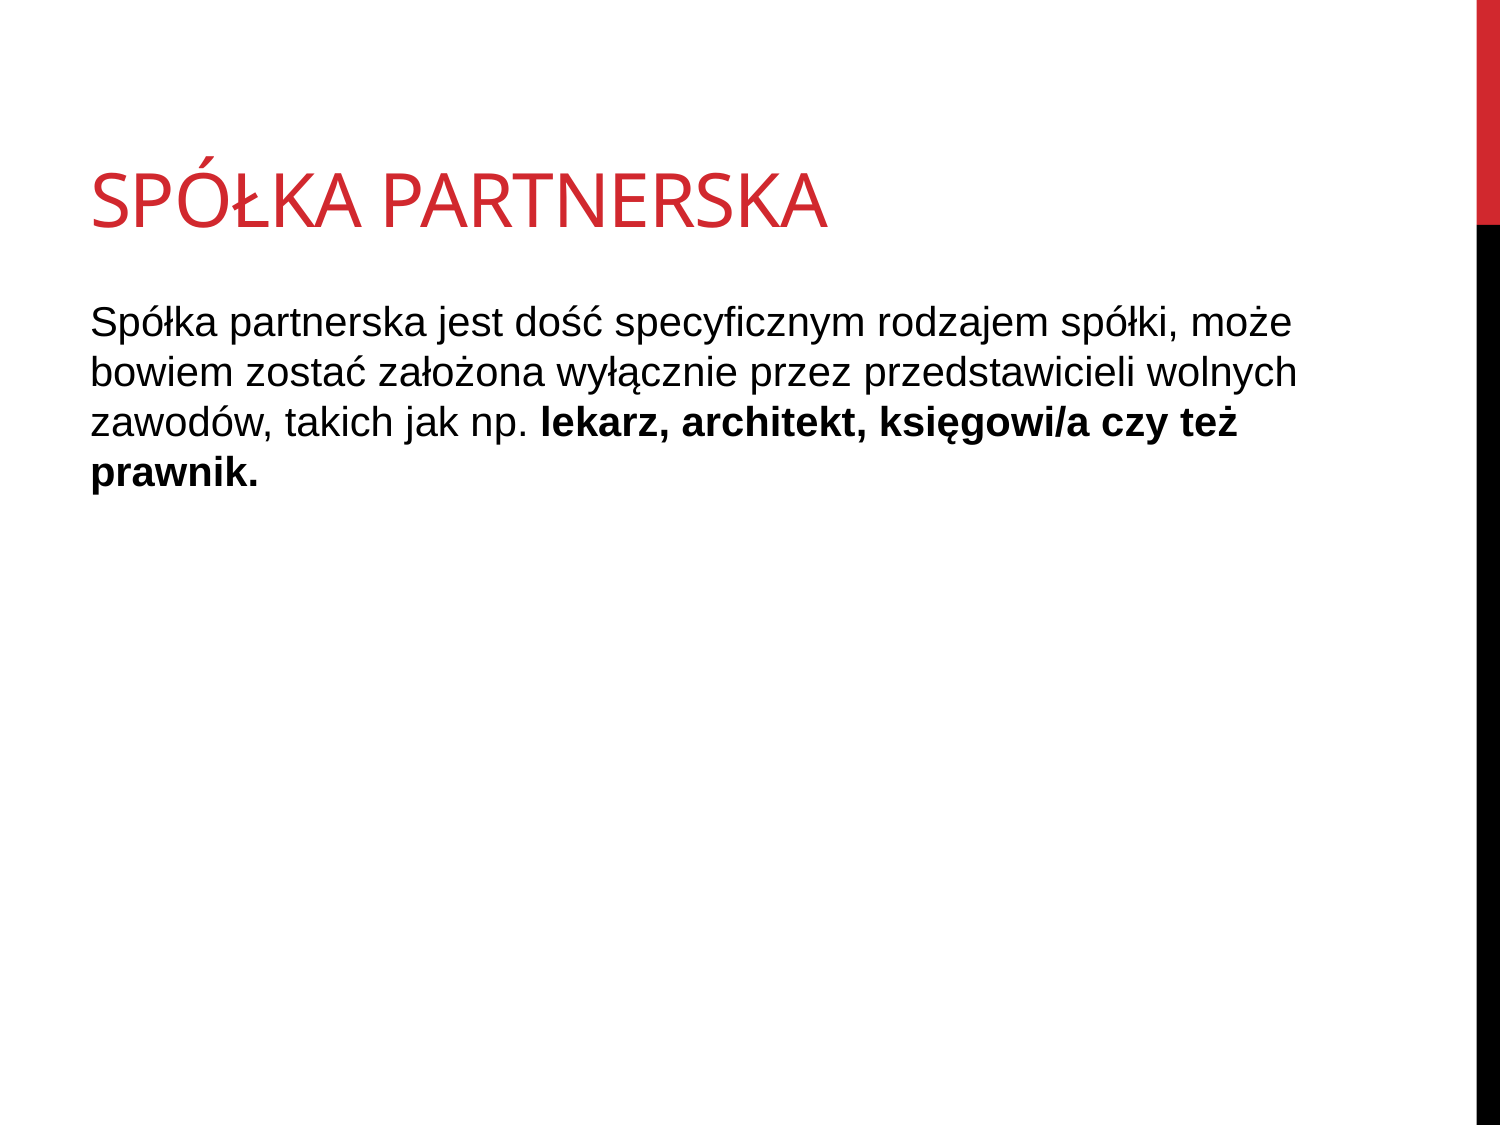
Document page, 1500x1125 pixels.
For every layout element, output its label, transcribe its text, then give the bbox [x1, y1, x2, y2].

title Spółka partnerska [75, 25, 1025, 250]
list Spółka partnerska jest dość specyficznym rodzajem spółki, może bowiem zostać założona wyłącznie przez przedstawicieli wolnych zawodów, takich jak np. lekarz, architekt, księgowi/a czy też prawnik. [75, 287, 1325, 1005]
